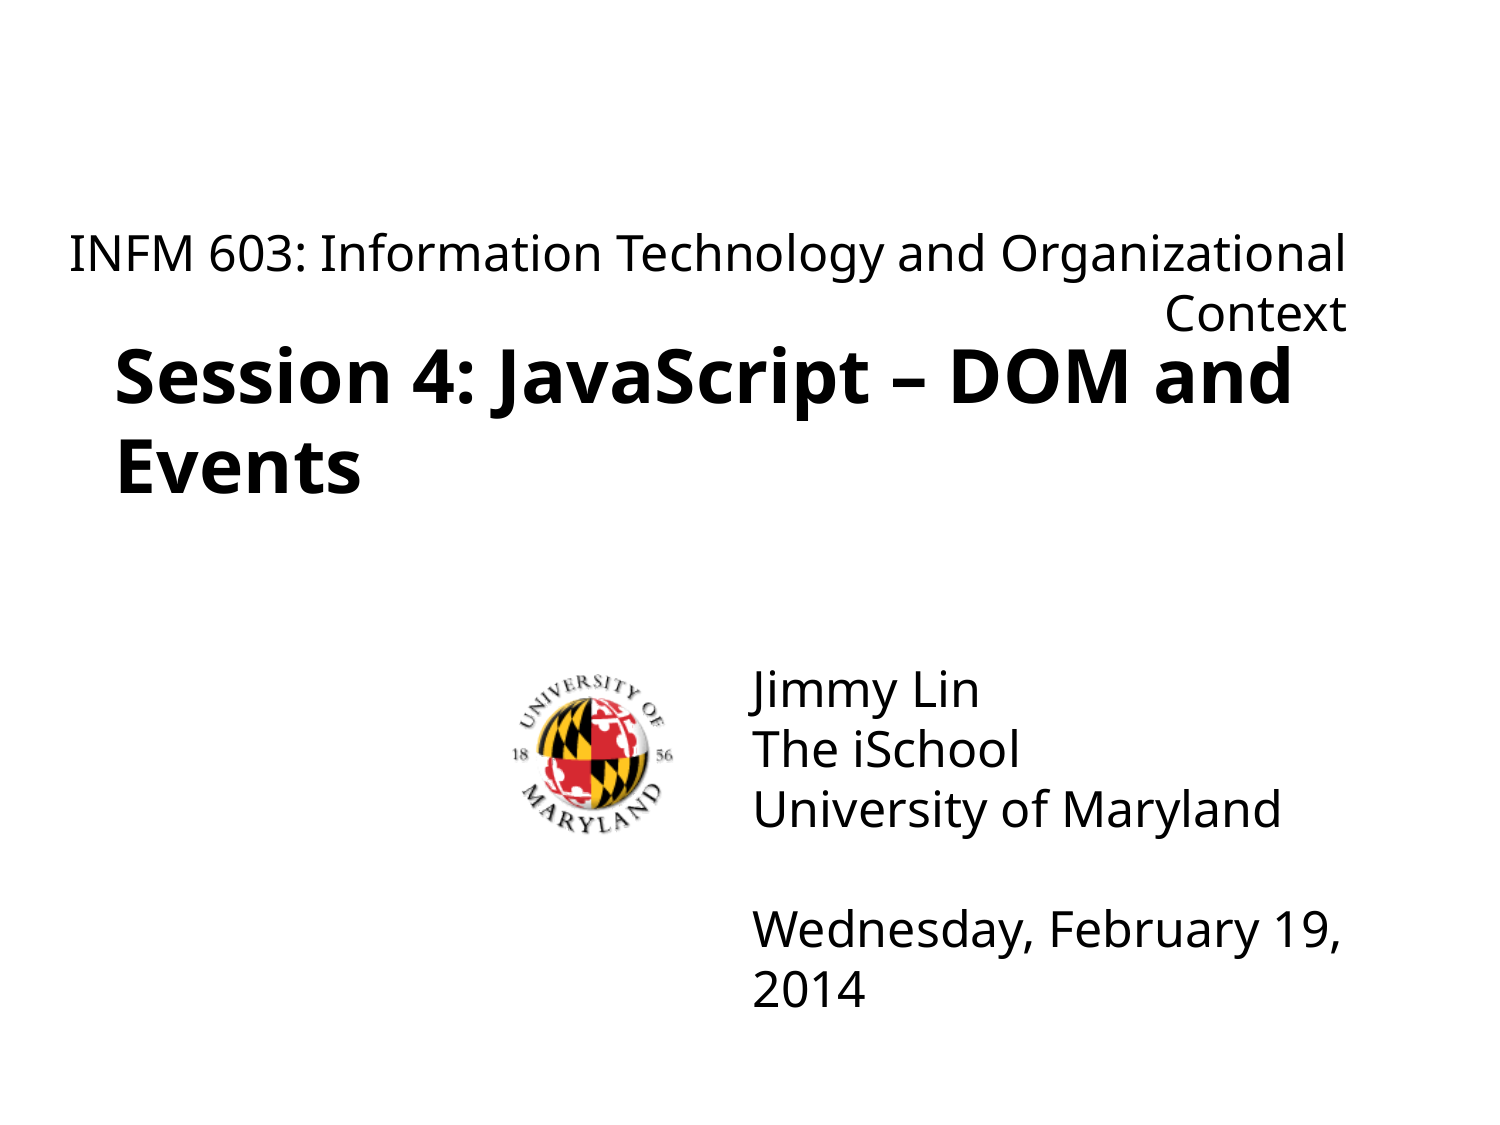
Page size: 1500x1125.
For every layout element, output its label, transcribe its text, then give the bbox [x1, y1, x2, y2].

text_box Jimmy Lin The iSchool University of Maryland Wednesday, February 19, 2014 [737, 650, 1463, 900]
text_box INFM 603: Information Technology and Organizational Context [37, 199, 1363, 363]
text_box Session 4: JavaScript – DOM and Events [99, 274, 1463, 563]
picture [512, 674, 676, 838]
